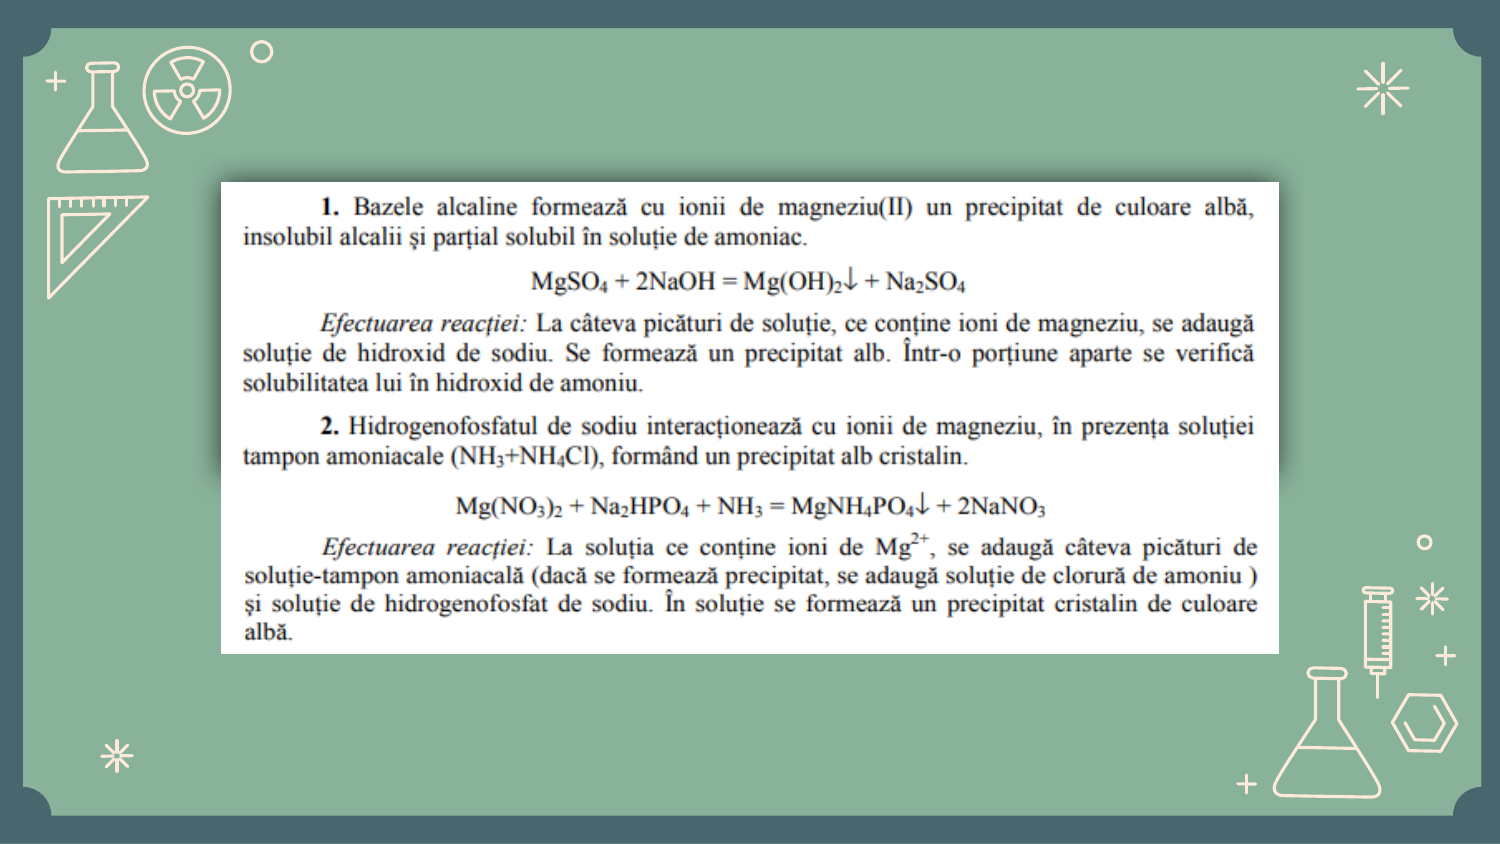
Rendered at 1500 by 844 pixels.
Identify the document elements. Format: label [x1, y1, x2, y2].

picture [221, 182, 1279, 654]
